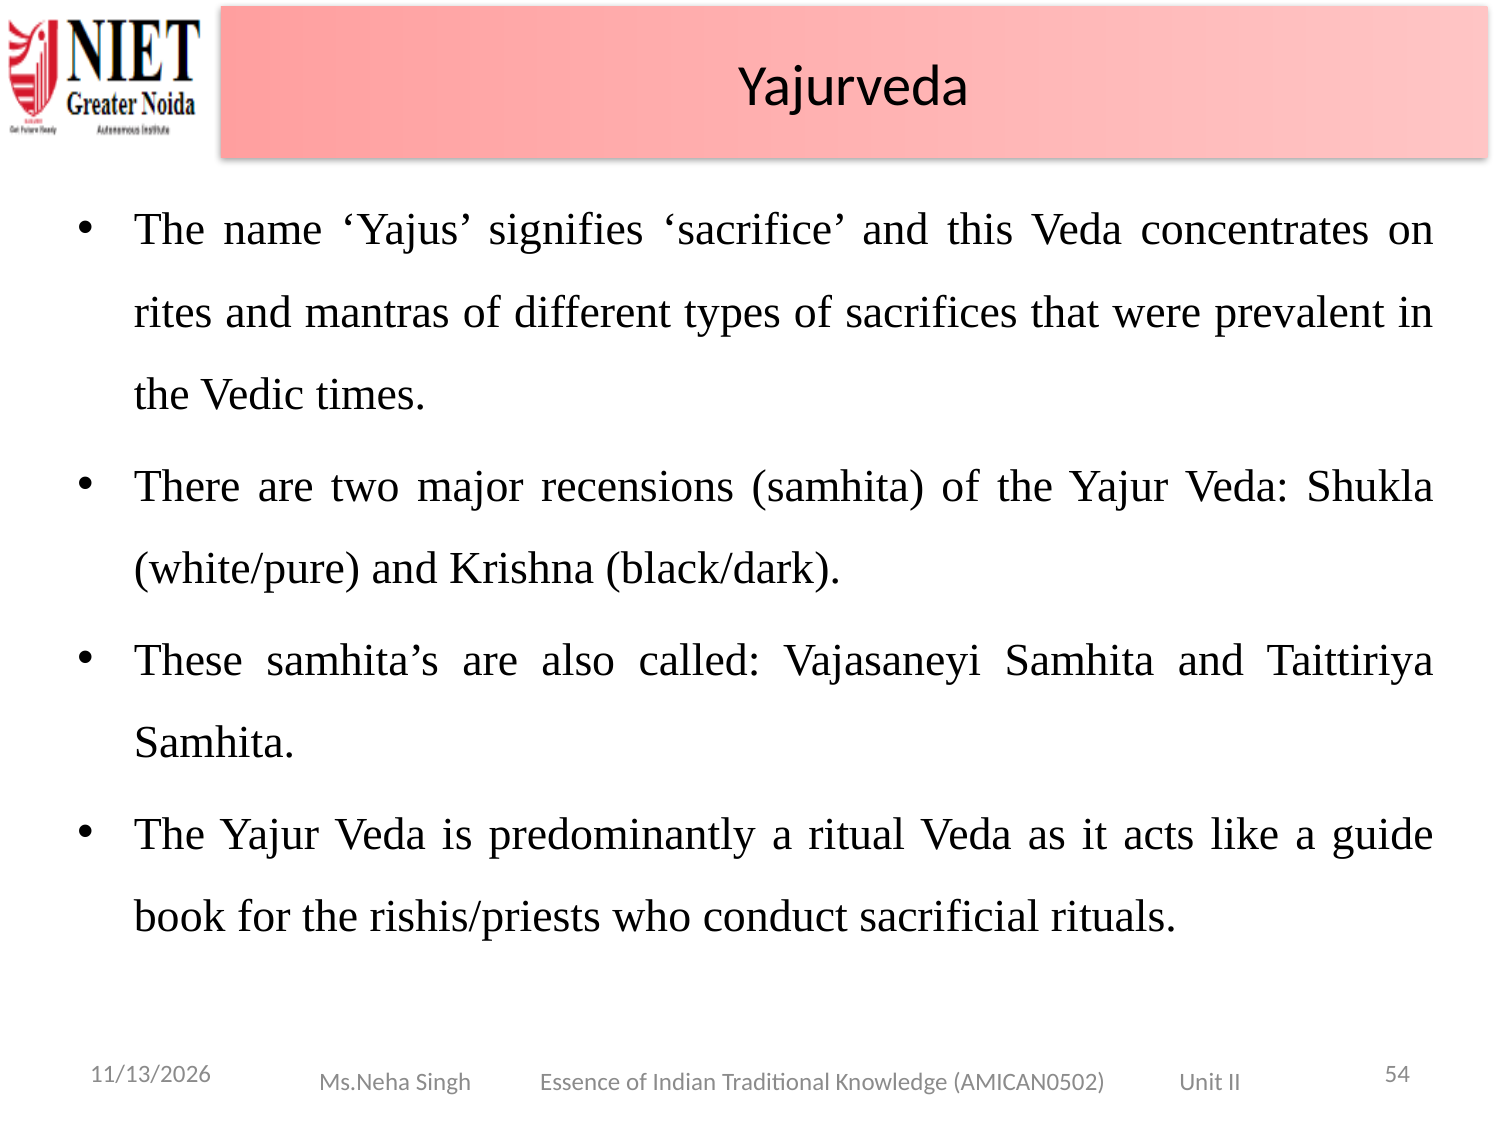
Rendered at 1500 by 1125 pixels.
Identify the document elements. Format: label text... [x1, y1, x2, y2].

picture [0, 0, 213, 160]
slide_number 54 [1287, 1042, 1425, 1103]
footer Ms.Neha Singh Essence of Indian Traditional Knowledge (AMICAN0502) Unit II [275, 1042, 1288, 1118]
text_box Yajurveda [220, 5, 1488, 159]
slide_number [75, 1042, 250, 1103]
list The name ‘Yajus’ signifies ‘sacrifice’ and this Veda concentrates on rites and mantras of different types of sacrifices that were prevalent in the Vedic times. There are two major recensions (samhita) of the Yajur Veda: Shukla (white/pure) and Krishna (black/dark). These samhita’s are also called: Vajasaneyi Samhita and Taittiriya Samhita. The Yajur Veda is predominantly a ritual Veda as it acts like a guide book for the rishis/priests who conduct sacrificial rituals. [62, 163, 1450, 1043]
